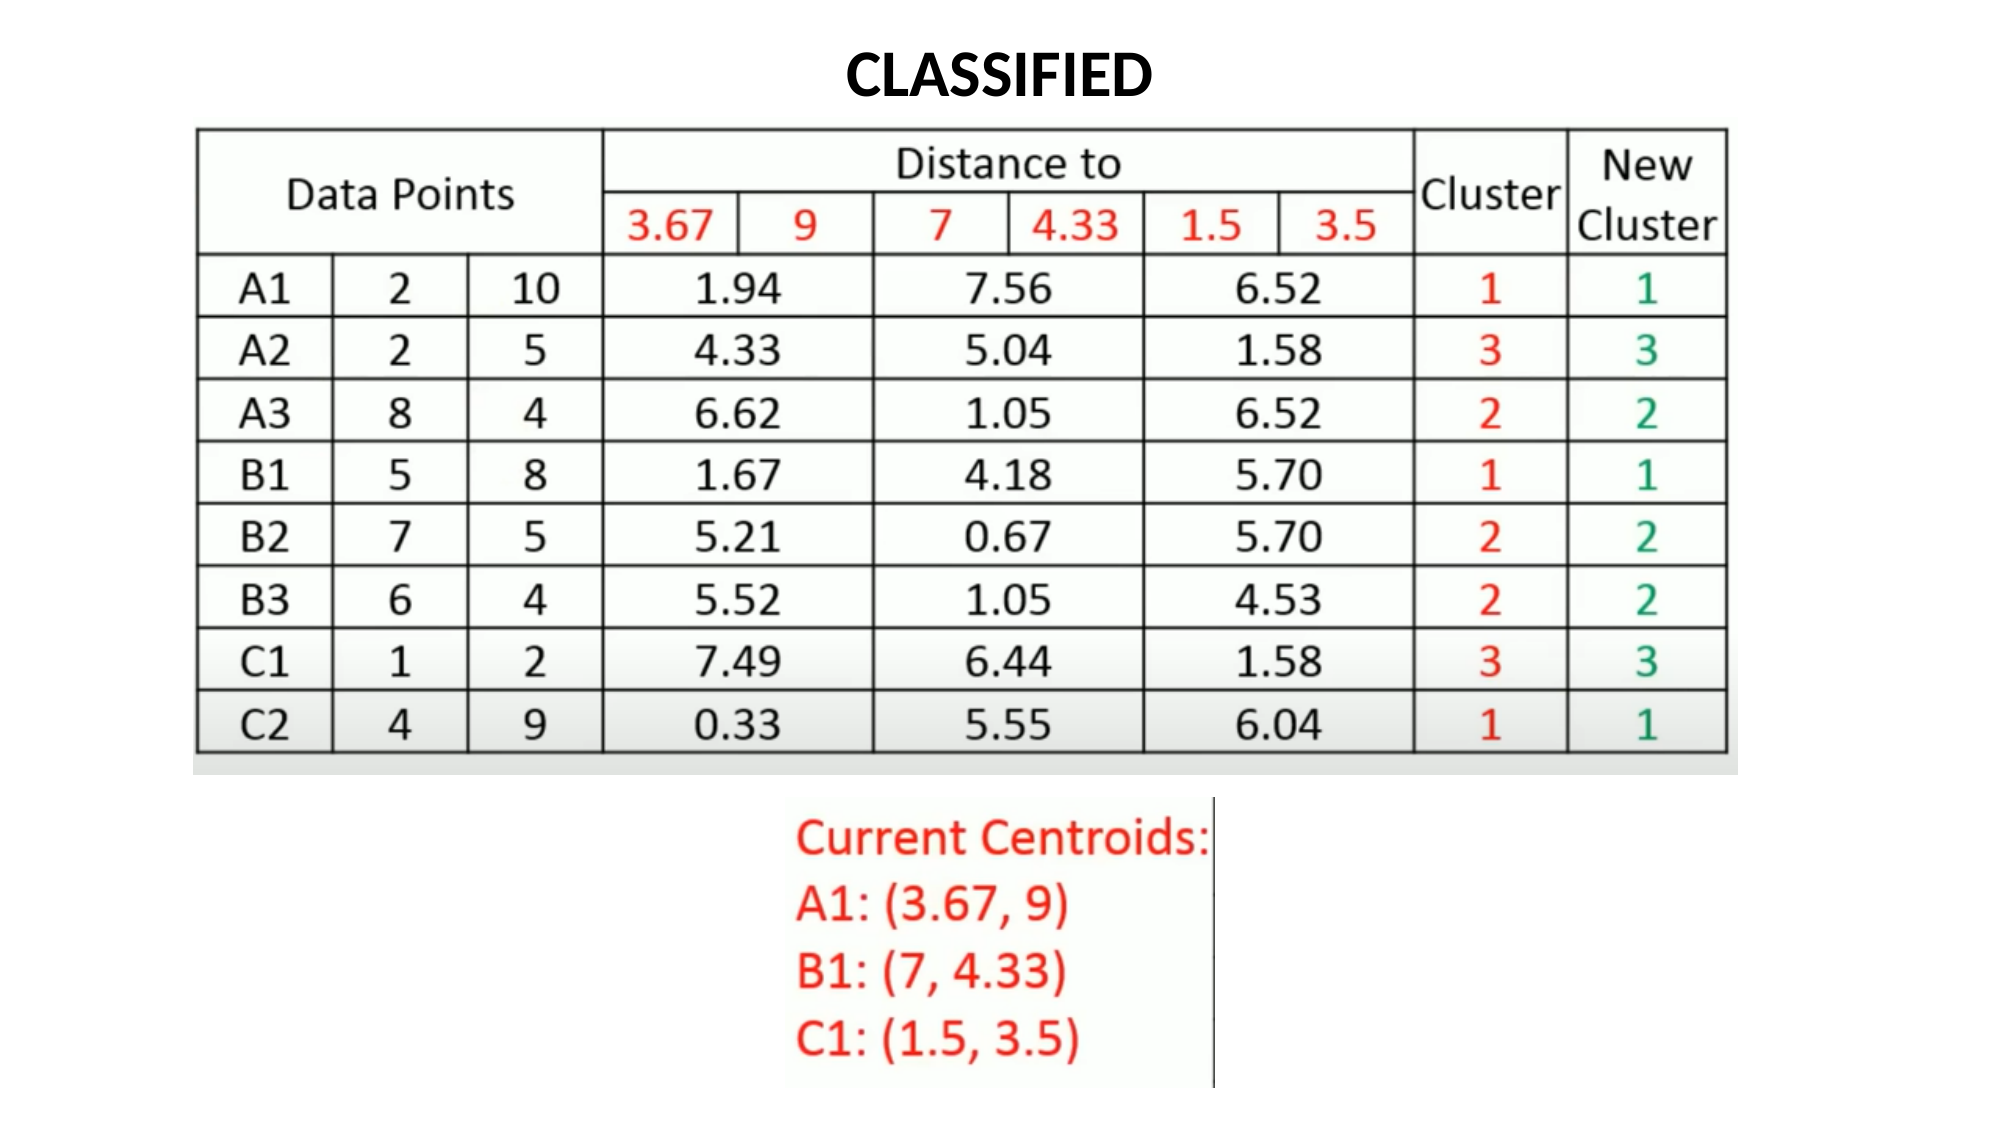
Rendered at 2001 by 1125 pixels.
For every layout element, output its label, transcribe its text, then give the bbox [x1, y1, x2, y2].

text_box CLASSIFIED [831, 21, 1169, 117]
picture [785, 797, 1215, 1088]
picture [193, 117, 1738, 775]
